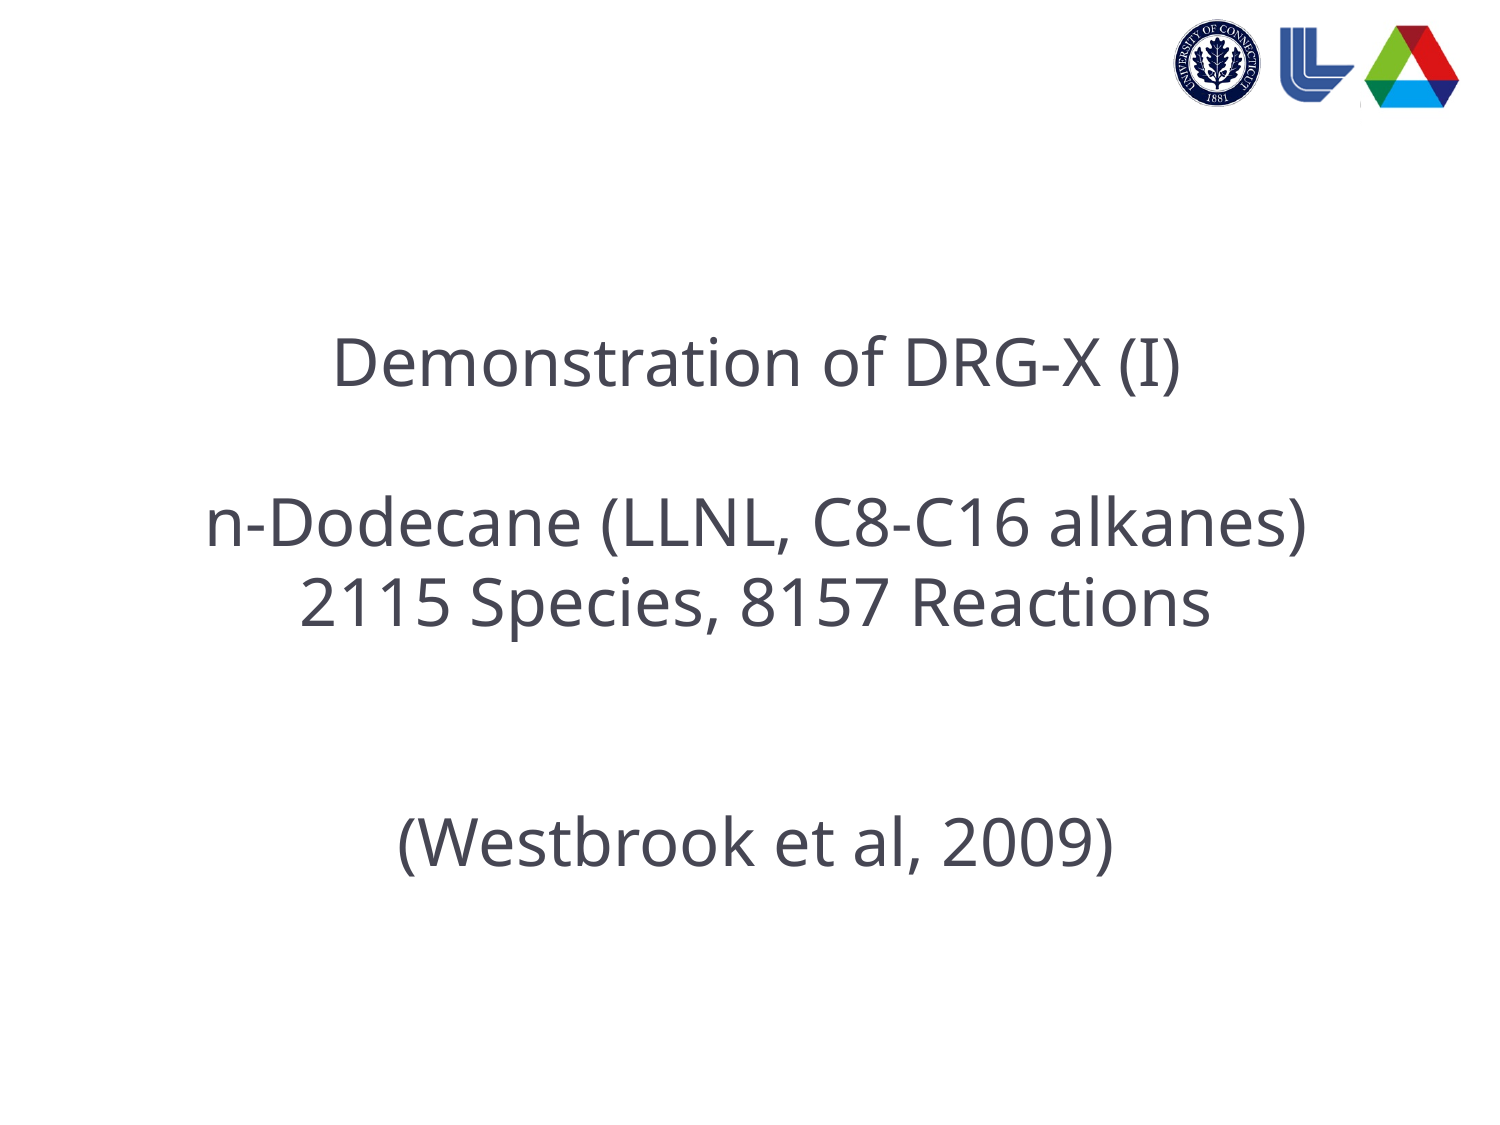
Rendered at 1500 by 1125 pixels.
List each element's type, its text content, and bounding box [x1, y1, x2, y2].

picture [1173, 19, 1261, 107]
picture [1273, 12, 1475, 126]
text_box Demonstration of DRG-X (I) n-Dodecane (LLNL, C8-C16 alkanes) 2115 Species, 8157 Reactions (Westbrook et al, 2009) [81, 249, 1432, 950]
